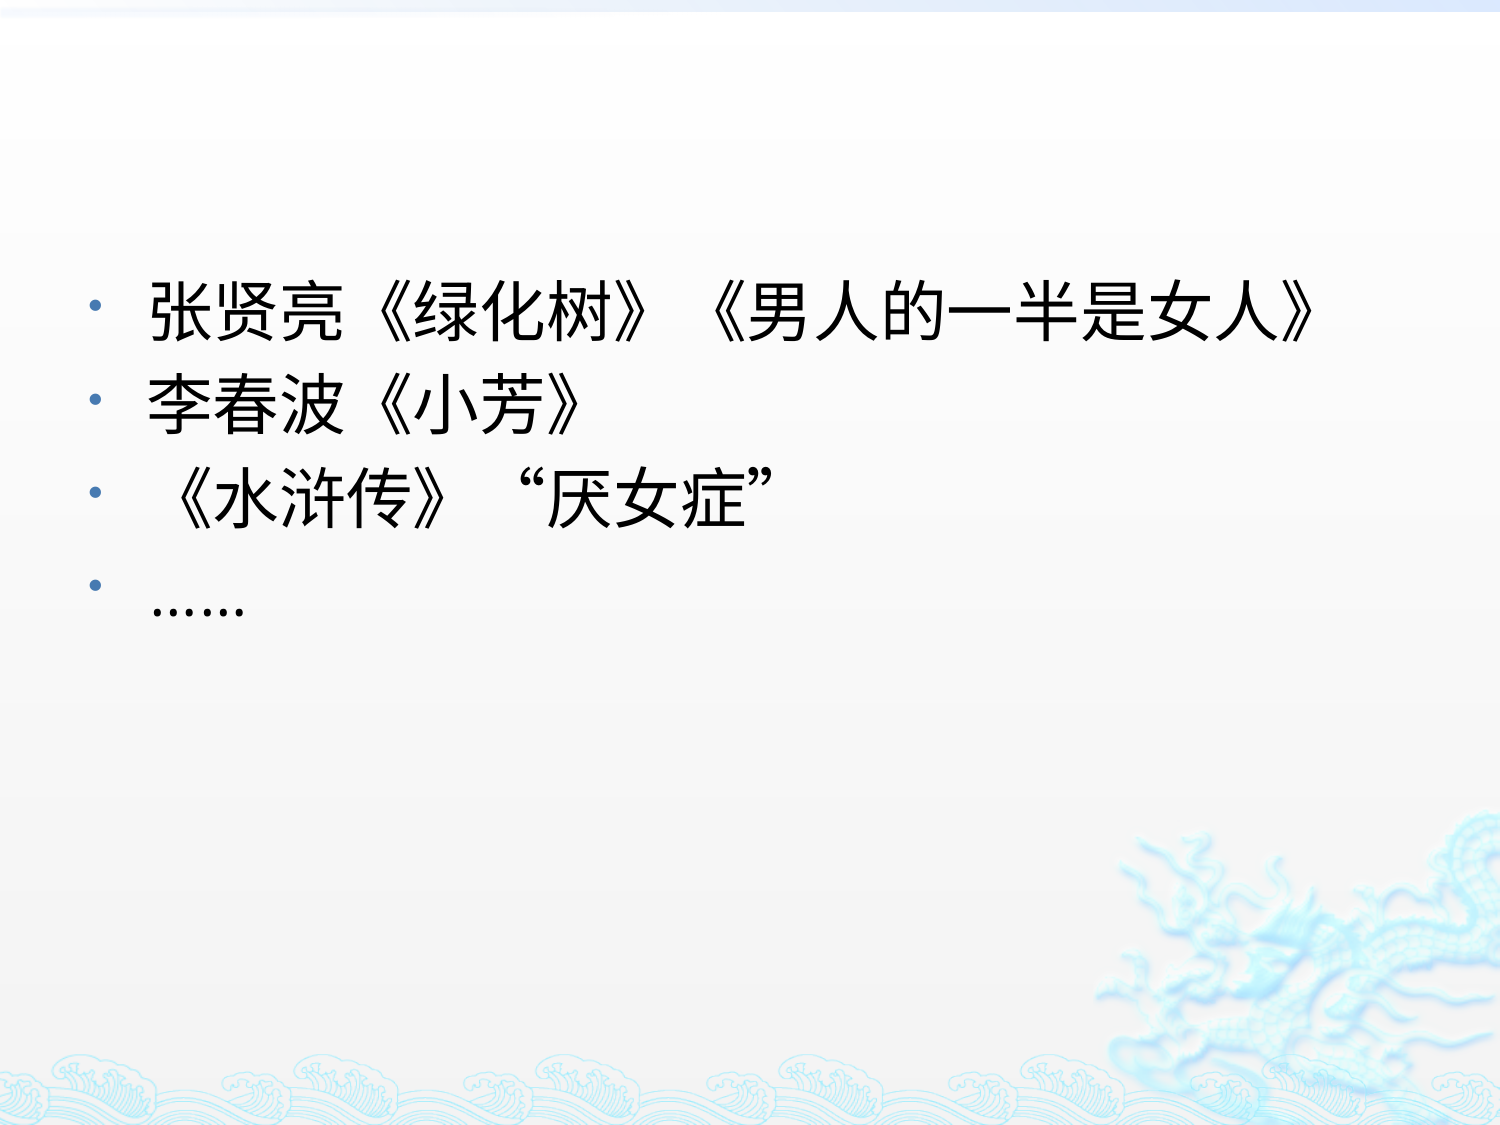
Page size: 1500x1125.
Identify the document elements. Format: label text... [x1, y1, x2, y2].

list 张贤亮《绿化树》《男人的一半是女人》 李春波《小芳》 《水浒传》“厌女症” …… [75, 262, 1425, 1005]
